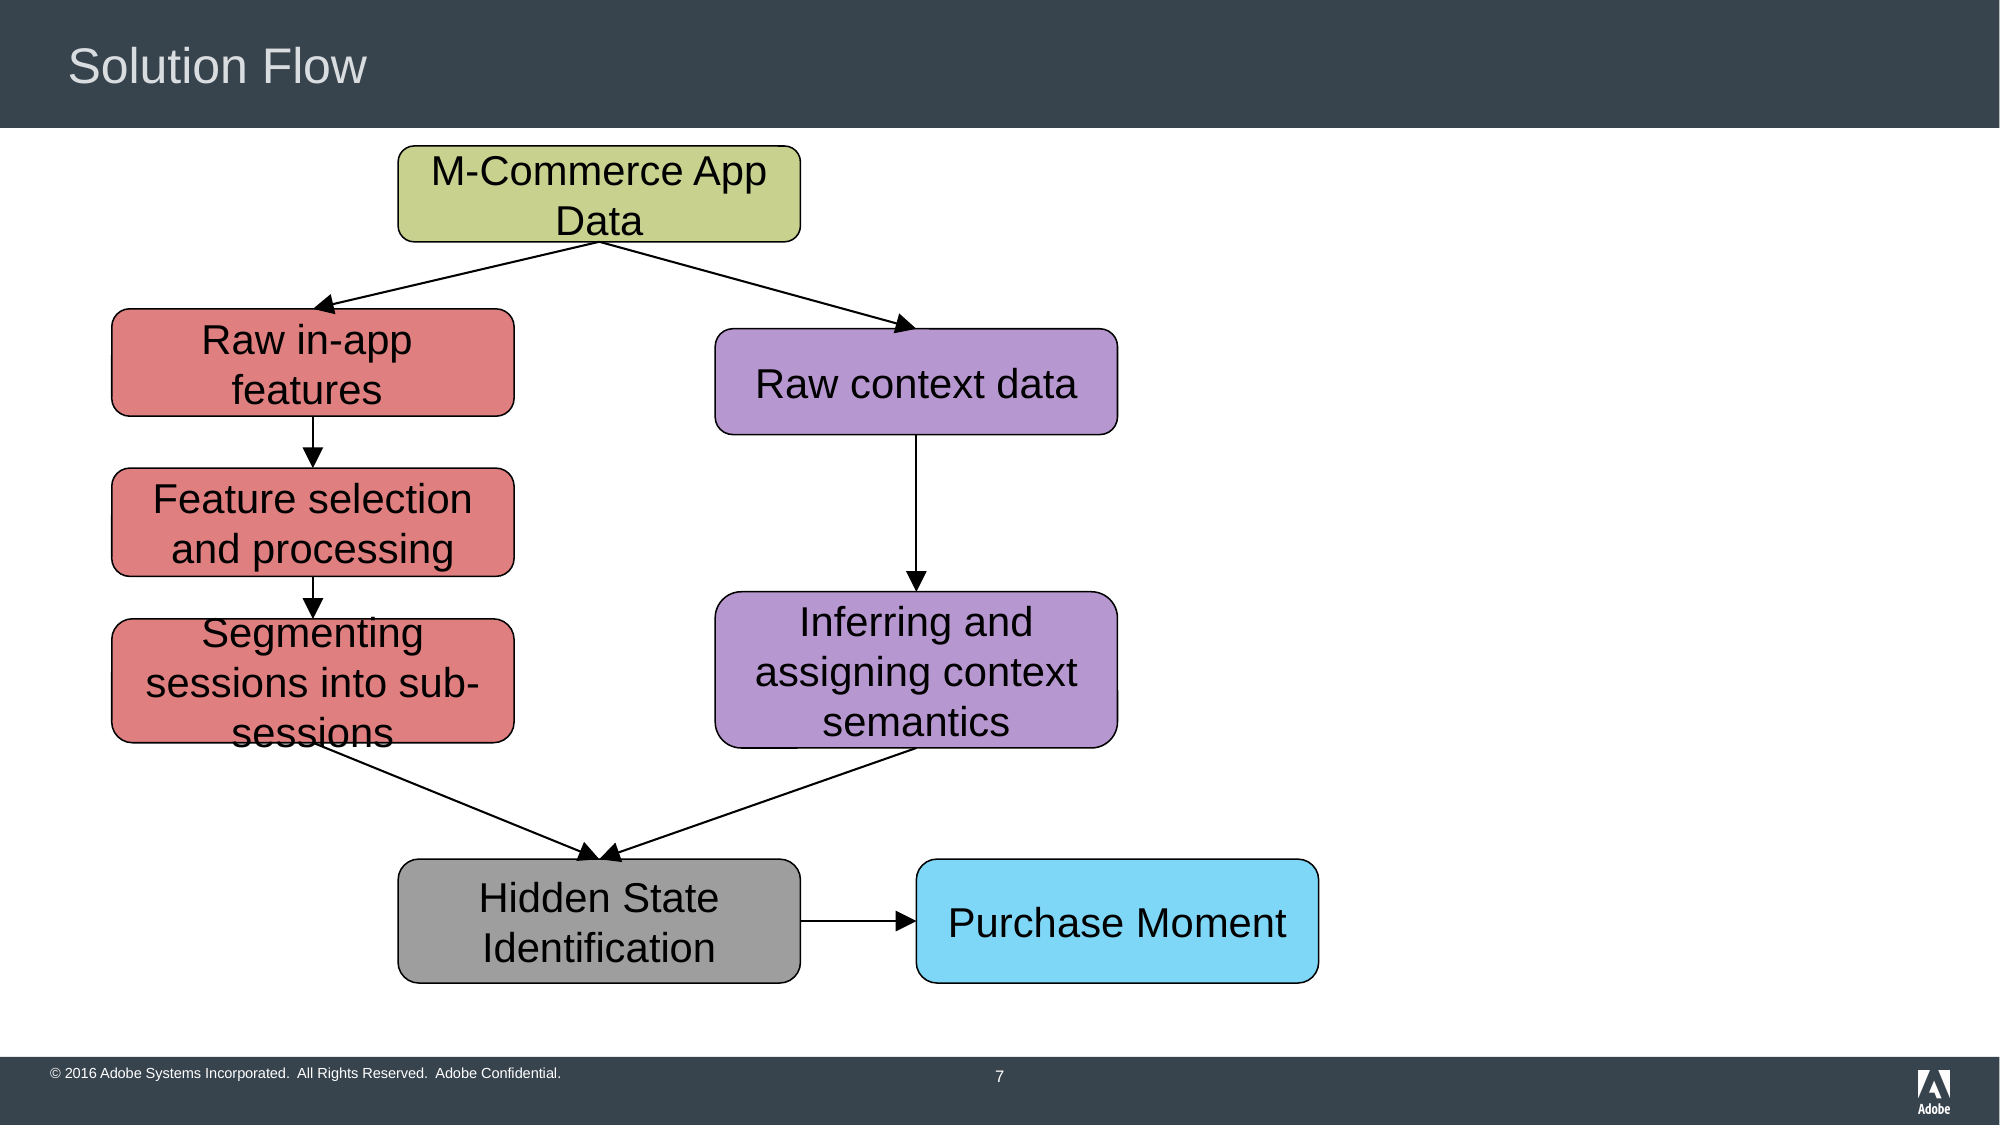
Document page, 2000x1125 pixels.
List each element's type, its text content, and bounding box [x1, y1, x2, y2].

text_box Inferring and assigning context semantics [715, 591, 1118, 748]
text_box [599, 241, 917, 330]
text_box Purchase Moment [916, 859, 1319, 984]
text_box Hidden State Identification [398, 867, 801, 984]
slide_number ‹#› [916, 1062, 1083, 1091]
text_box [312, 742, 600, 860]
picture [1918, 1070, 1950, 1114]
text_box Segmenting sessions into sub-sessions [111, 618, 515, 743]
text_box M-Commerce App Data [398, 145, 801, 240]
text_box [312, 241, 598, 310]
text_box Feature selection and processing [111, 468, 515, 577]
text_box Raw context data [715, 328, 1118, 435]
text_box Raw in-app features [111, 308, 515, 417]
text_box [599, 747, 917, 860]
title Solution Flow [49, 30, 1950, 98]
